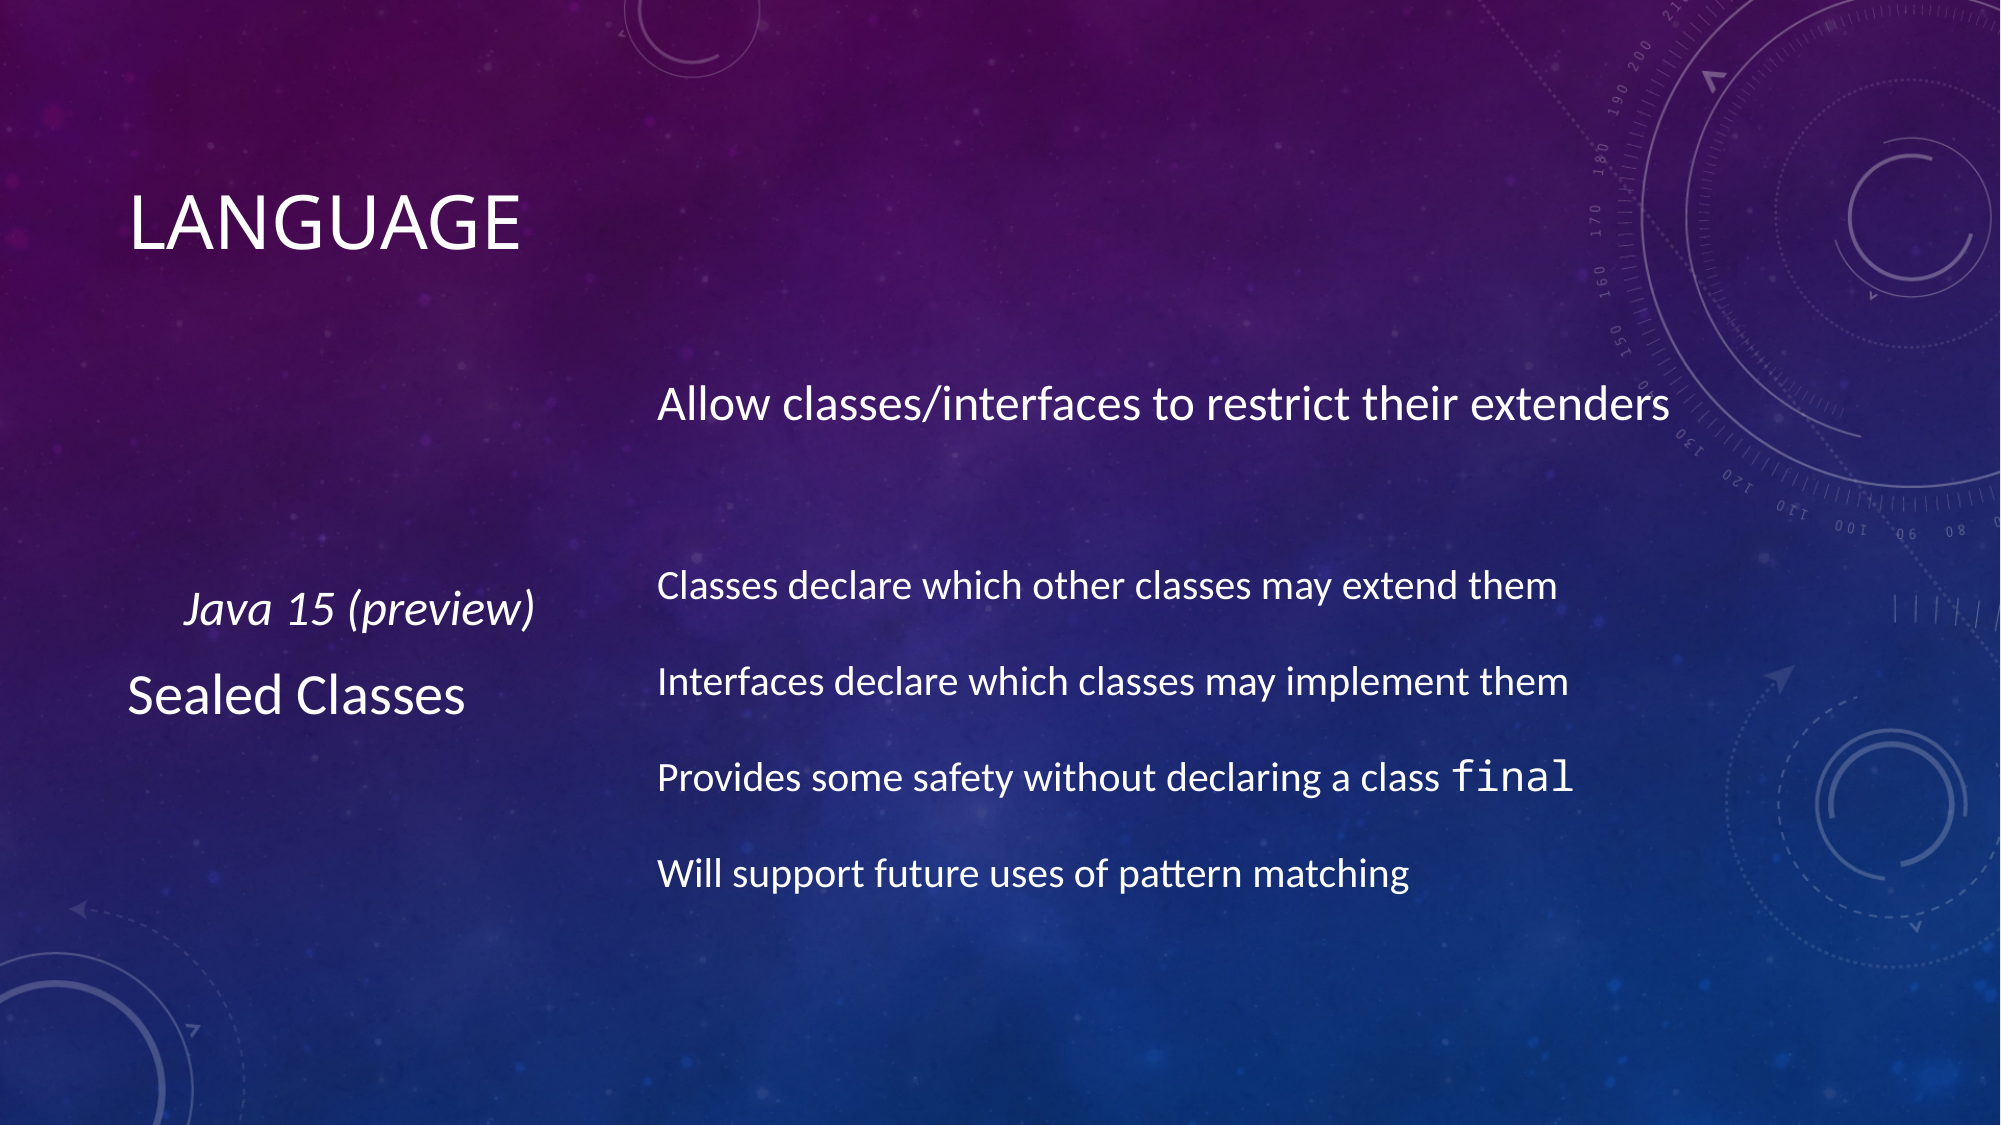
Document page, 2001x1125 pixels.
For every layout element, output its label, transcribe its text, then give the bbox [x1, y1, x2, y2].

list Allow classes/interfaces to restrict their extenders Classes declare which other classes may extend them Interfaces declare which classes may implement them Provides some safety without declaring a class final Will support future uses of pattern matching [642, 351, 1775, 950]
title Language [112, 99, 1775, 339]
picture [0, 0, 2001, 1125]
list Java 15 (preview) Sealed Classes [112, 351, 608, 950]
